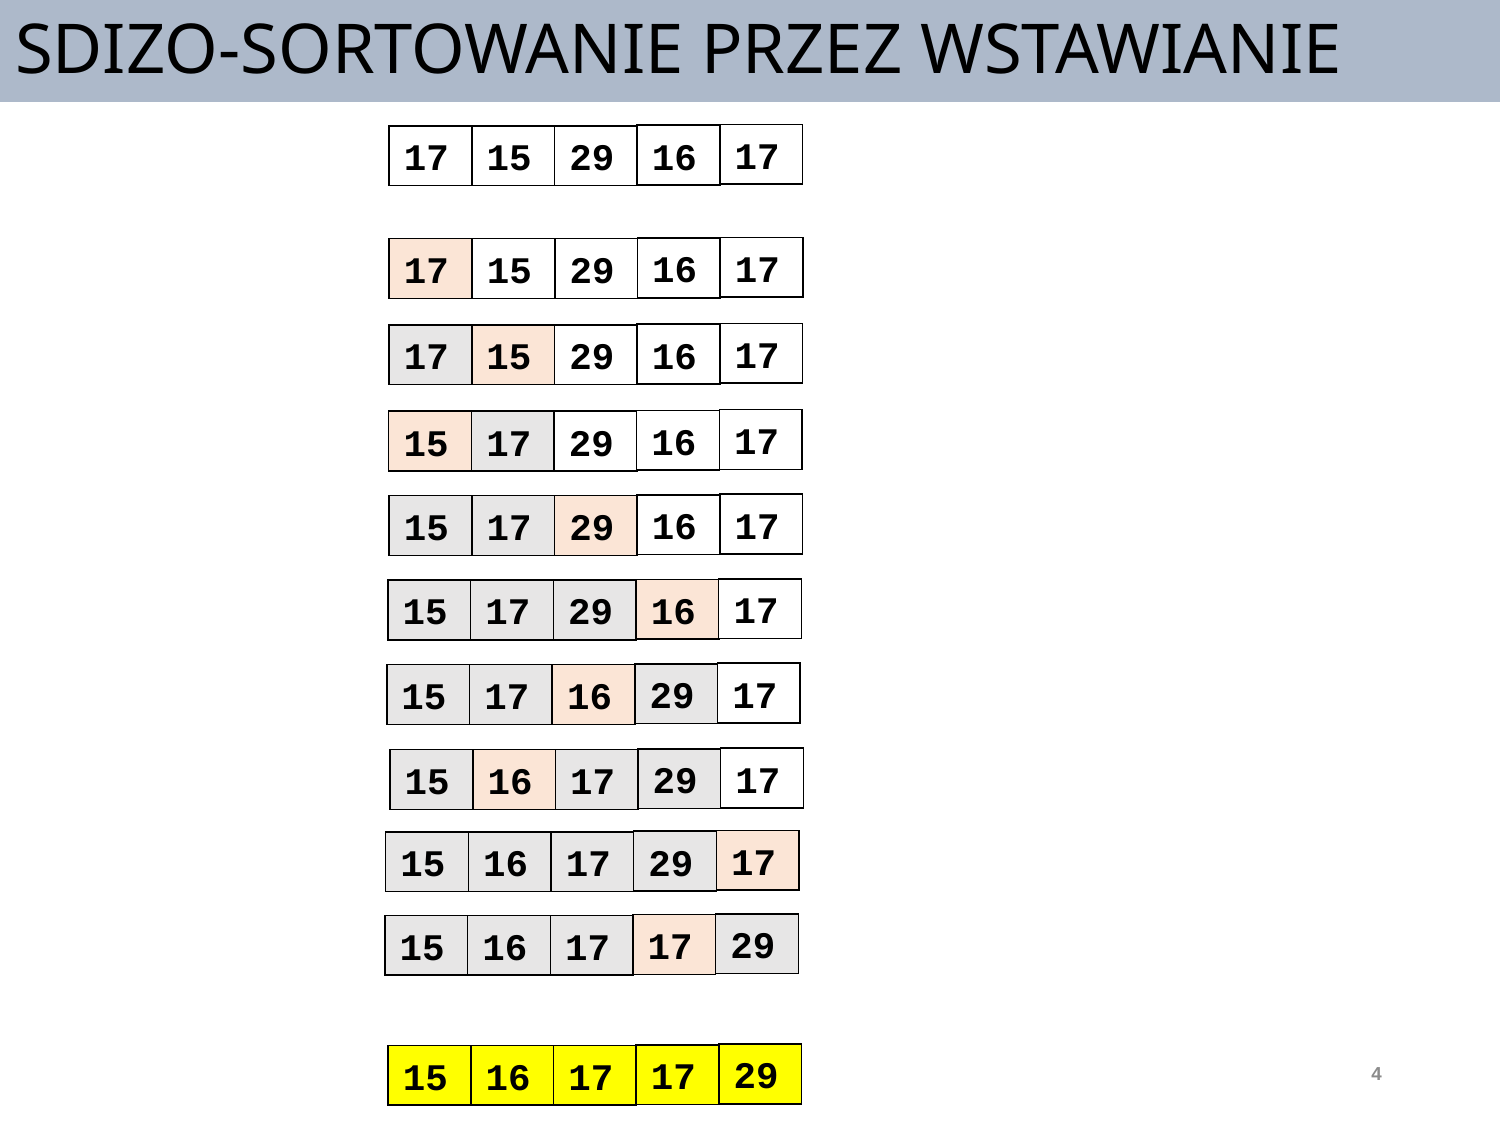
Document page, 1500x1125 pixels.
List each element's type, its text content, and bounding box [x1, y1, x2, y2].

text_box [388, 1044, 802, 1107]
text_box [386, 663, 801, 726]
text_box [387, 578, 802, 641]
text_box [389, 494, 803, 557]
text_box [388, 409, 803, 472]
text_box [389, 124, 803, 187]
title SDIZO-SORTOWANIE PRZEZ WSTAWIANIE [0, 0, 1500, 102]
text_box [389, 748, 804, 811]
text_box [389, 237, 803, 300]
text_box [384, 913, 799, 977]
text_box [389, 323, 803, 386]
slide_number 4 [1059, 1042, 1397, 1103]
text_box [385, 830, 800, 893]
